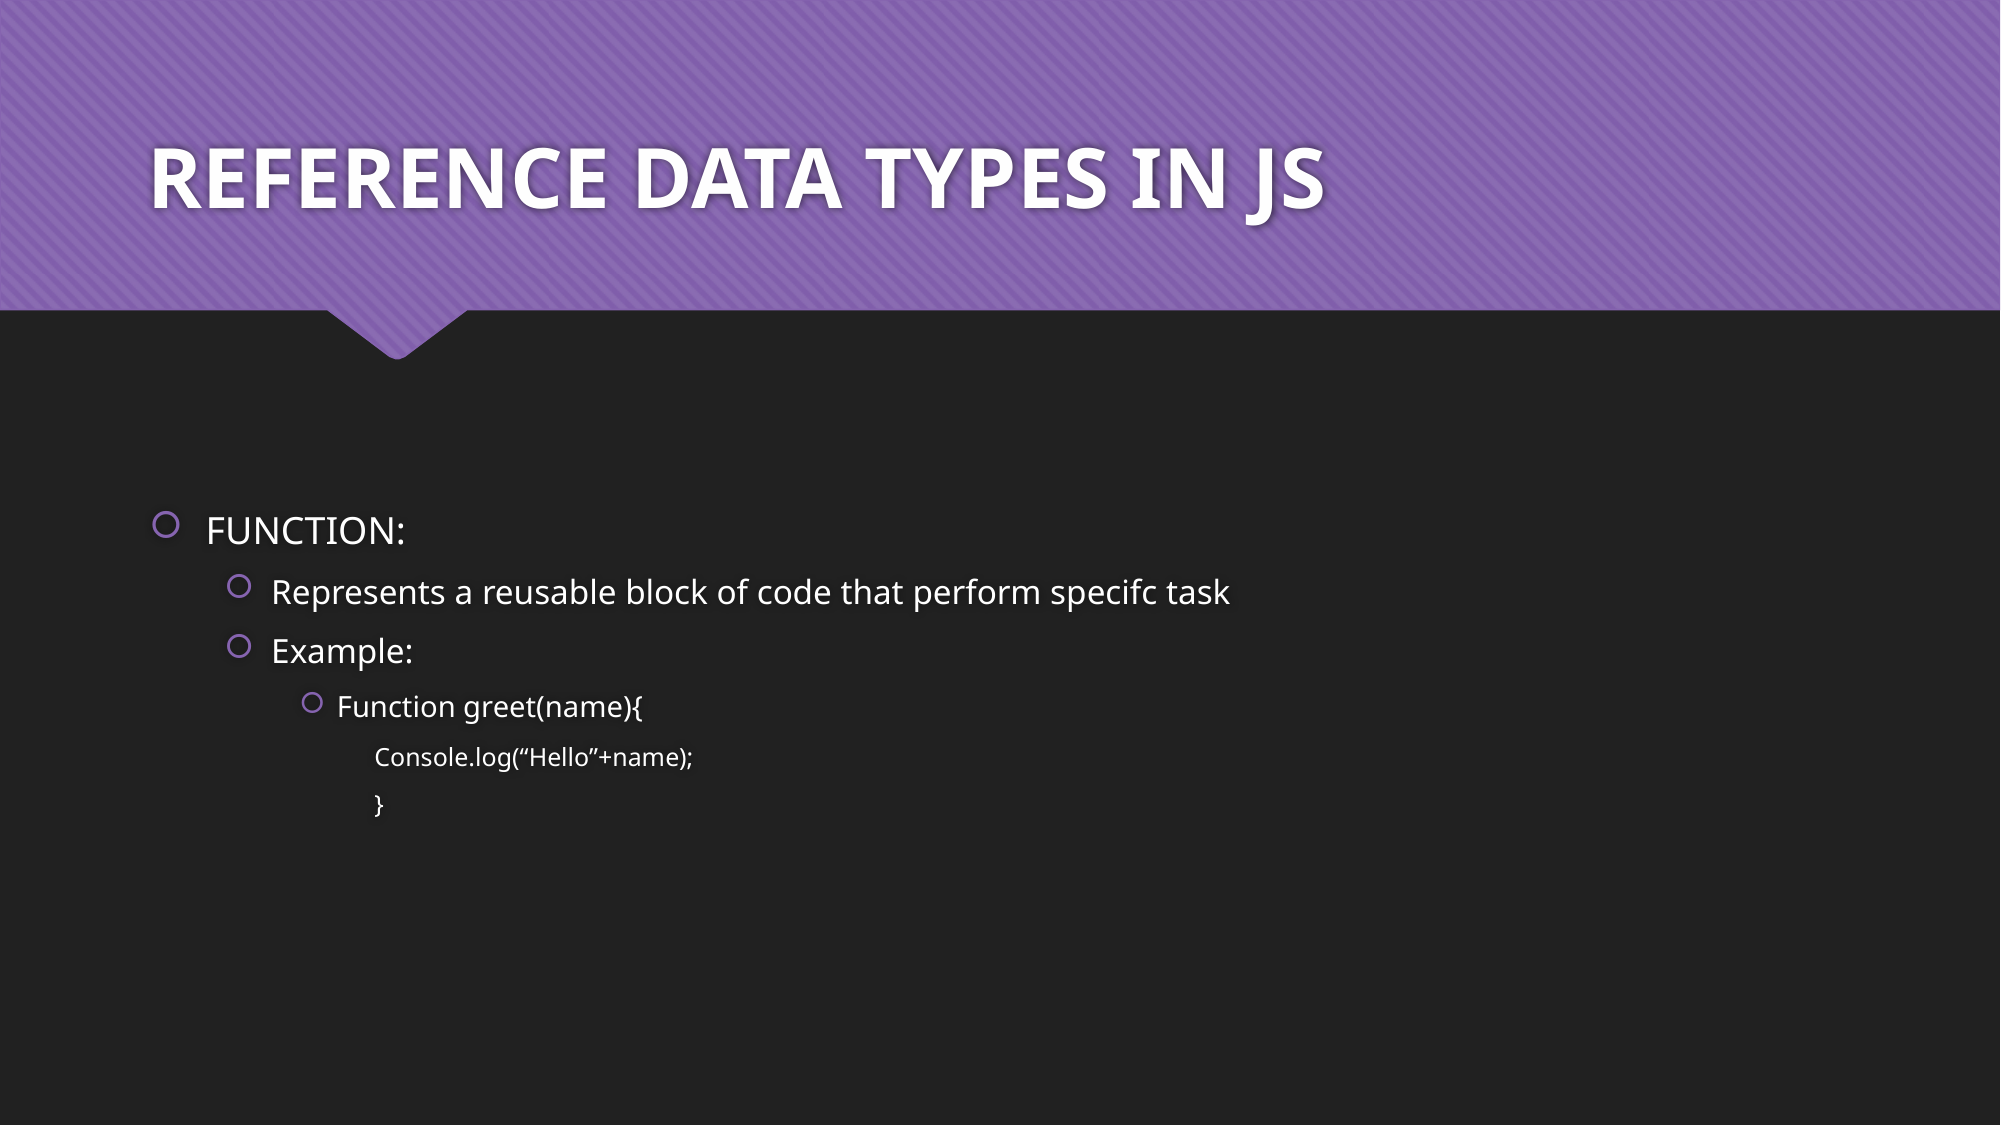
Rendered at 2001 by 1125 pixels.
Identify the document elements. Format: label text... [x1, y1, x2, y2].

list FUNCTION: Represents a reusable block of code that perform specifc task Example: Function greet(name){ Console.log(“Hello”+name); } [134, 364, 1866, 962]
title REFERENCE DATA TYPES IN JS [132, 73, 1868, 233]
